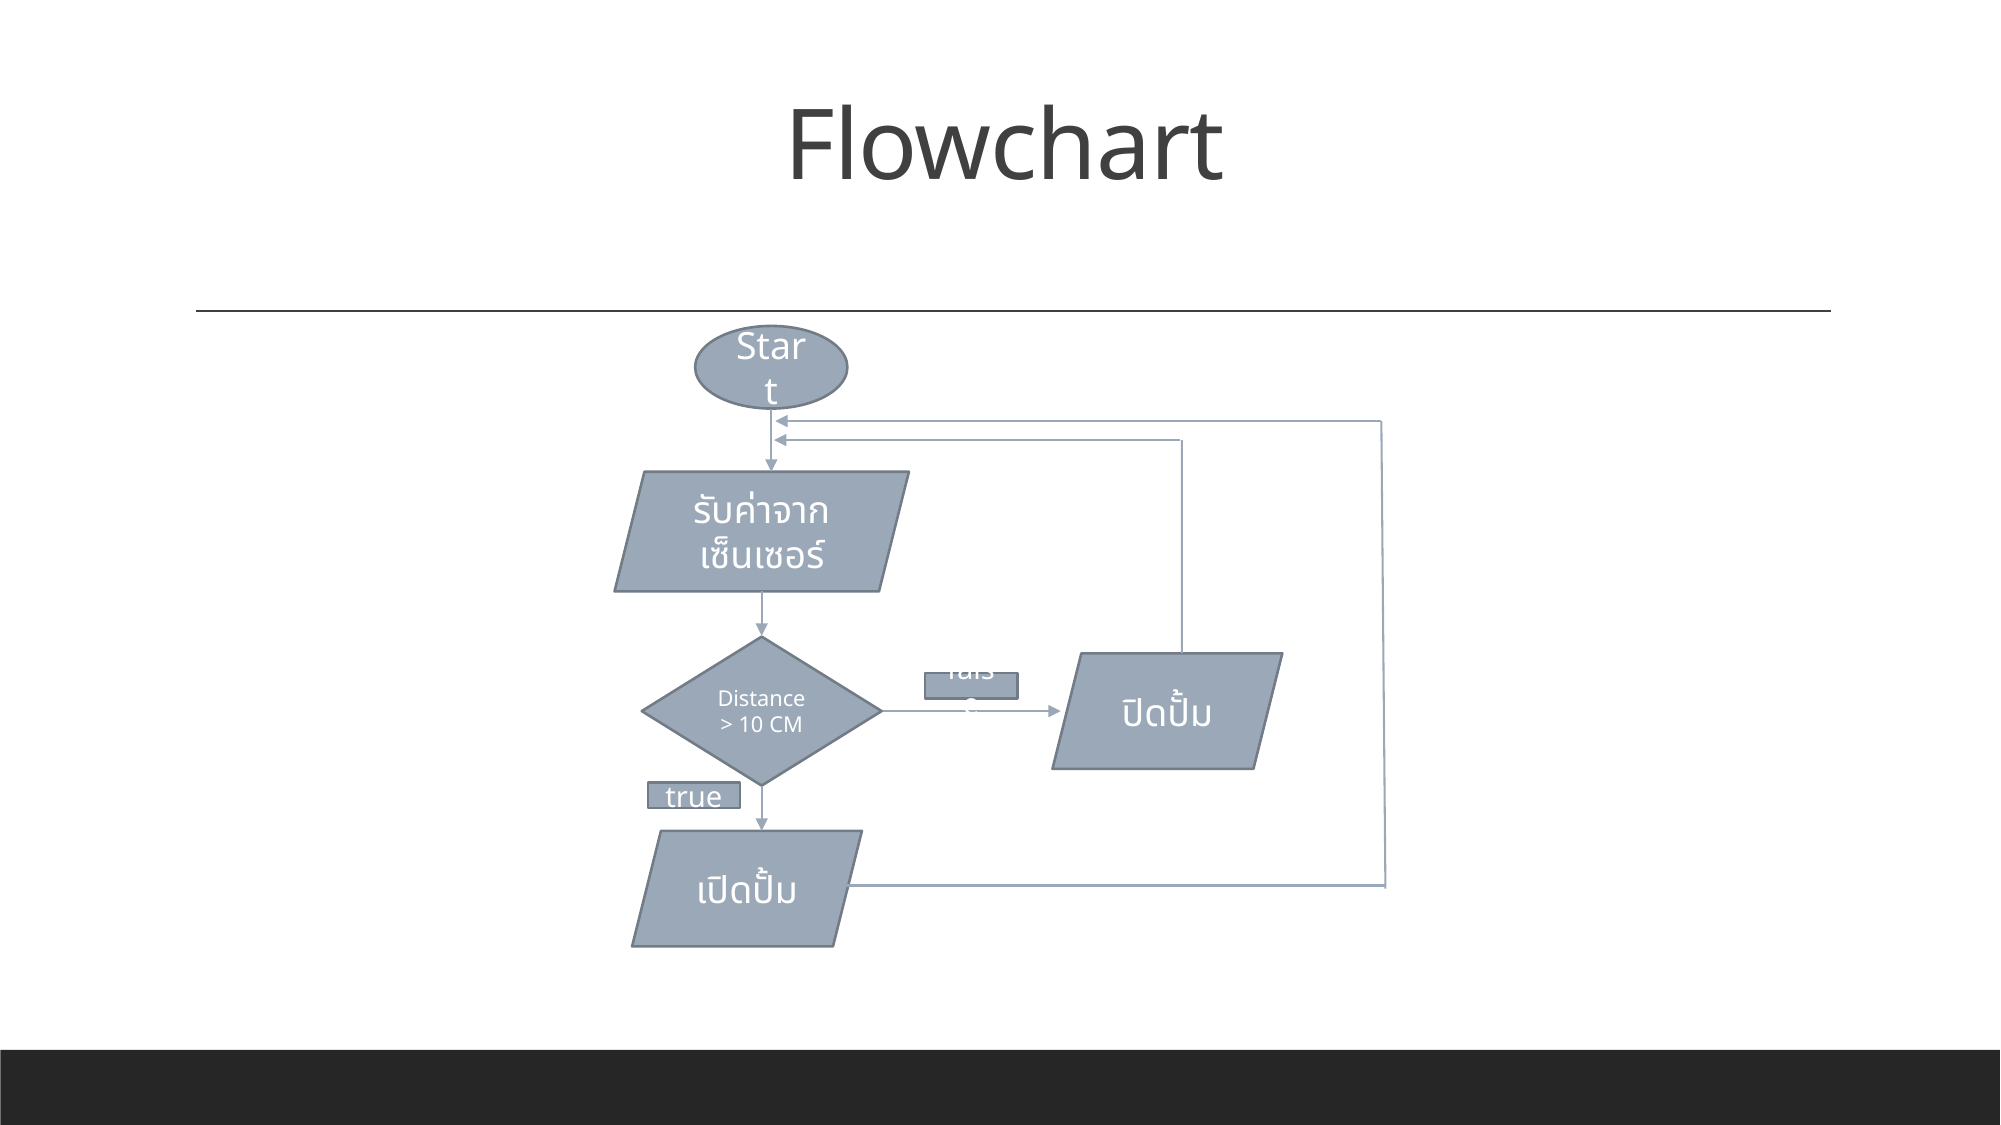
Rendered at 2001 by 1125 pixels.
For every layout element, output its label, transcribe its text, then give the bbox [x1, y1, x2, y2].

title Flowchart [180, 47, 1830, 209]
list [179, 309, 1831, 964]
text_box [613, 325, 1386, 947]
